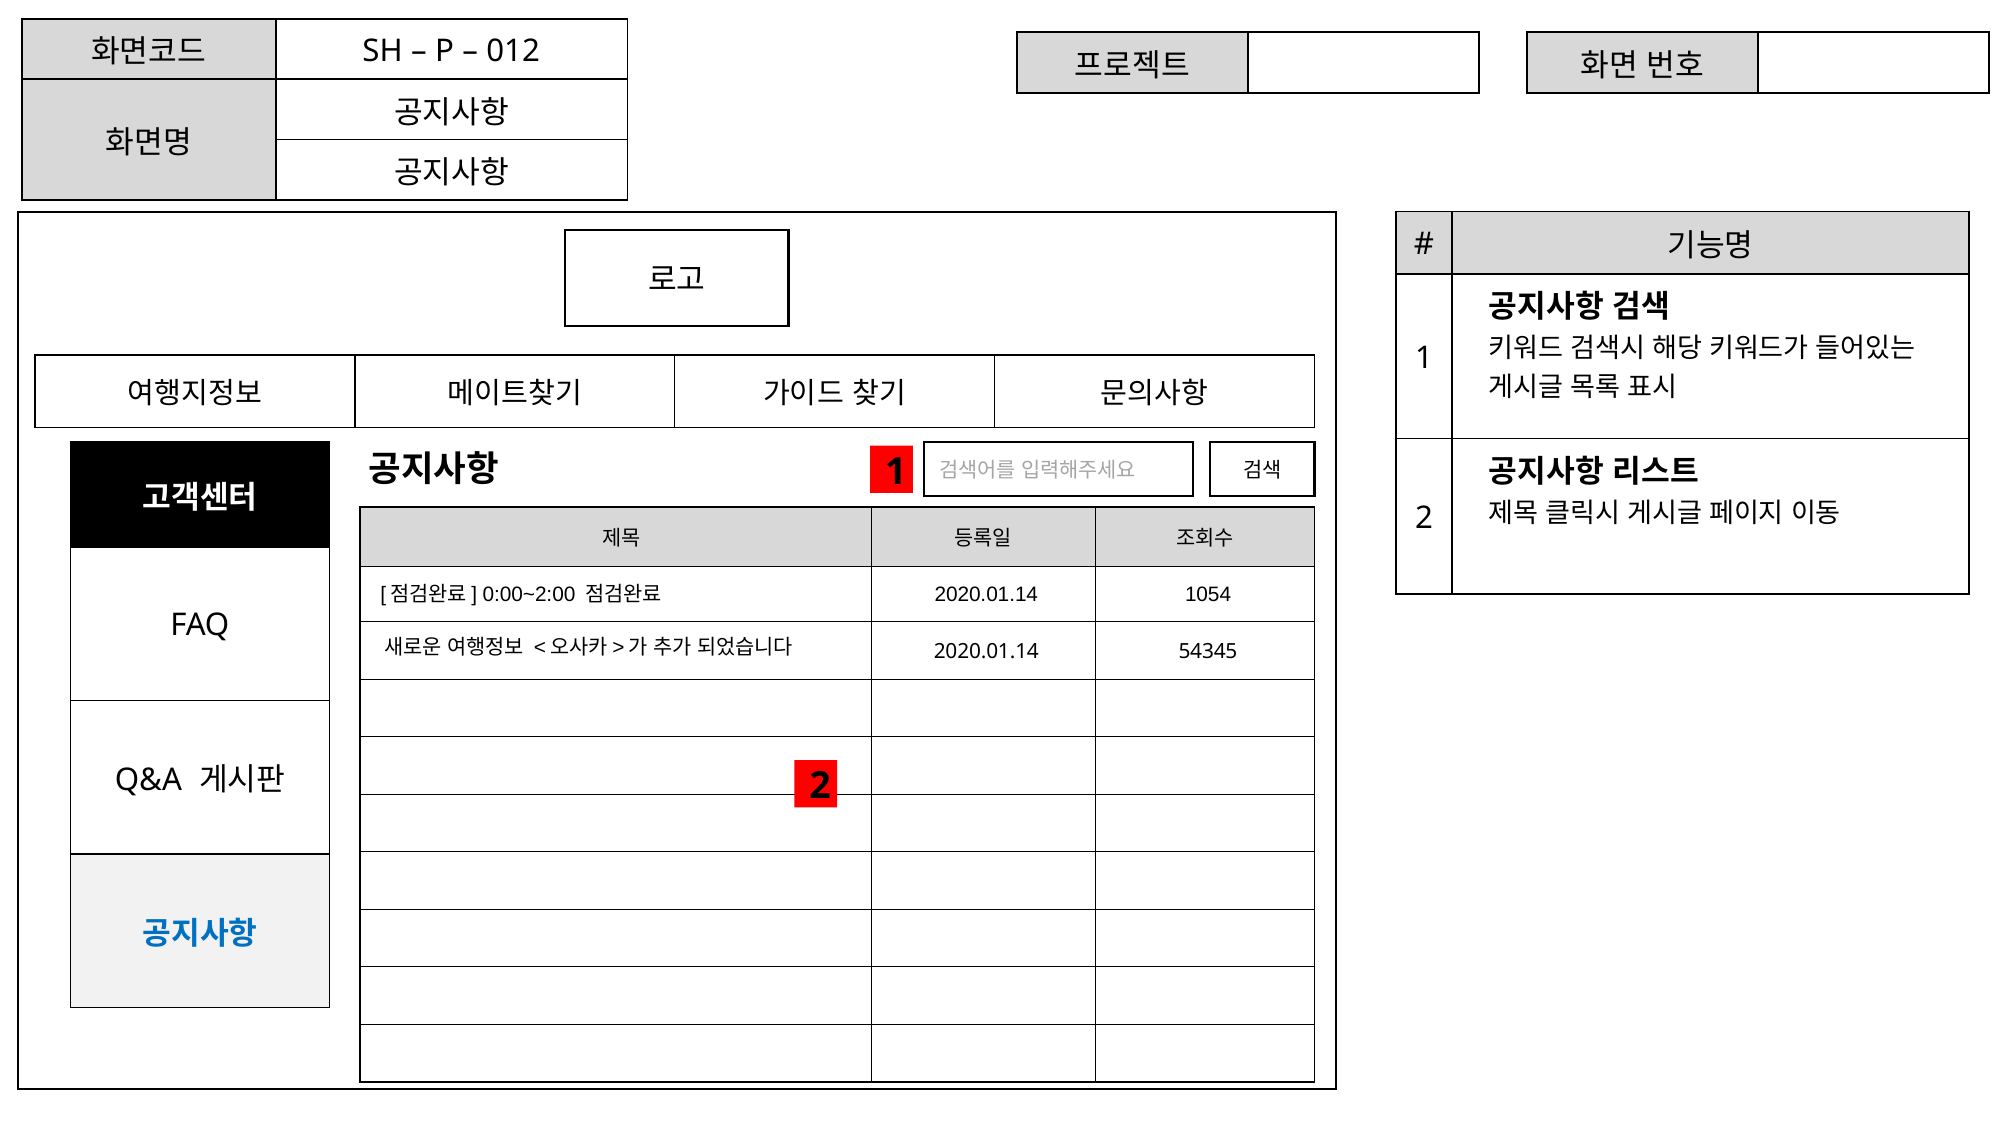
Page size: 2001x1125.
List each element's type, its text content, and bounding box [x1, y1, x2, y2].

table_cell [872, 680, 1095, 736]
table_cell [361, 852, 871, 909]
table_cell [361, 737, 871, 794]
table_header 여행지정보 [36, 356, 354, 427]
table_cell [361, 680, 871, 736]
text_box 검색 [1209, 442, 1315, 497]
table_cell 공지사항 [277, 140, 627, 199]
table_cell [872, 910, 1095, 966]
table_header 화면 번호 [1528, 33, 1757, 92]
table_header 등록일 [872, 508, 1095, 566]
table_cell [1096, 910, 1314, 966]
table_cell [1096, 1025, 1314, 1081]
table_header 기능명 [1453, 212, 1968, 273]
table_header [1759, 33, 1988, 92]
table_cell 2020.01.14 [872, 622, 1095, 679]
table_cell [1096, 737, 1314, 794]
table_cell [361, 967, 871, 1024]
table_cell [1096, 852, 1314, 909]
table_header # [1397, 212, 1451, 273]
table_header 프로젝트 [1018, 33, 1247, 92]
table_cell [361, 910, 871, 966]
table_cell [점검완료] 0:00~2:00 점검완료 [361, 567, 871, 621]
text_box [18, 211, 1336, 1090]
text_box 검색어를 입력해주세요 [924, 442, 1194, 497]
table_header SH – P – 012 [277, 20, 627, 78]
table_cell [872, 1025, 1095, 1081]
table_cell FAQ [71, 548, 329, 700]
text_box 로고 [565, 230, 789, 326]
table_header 조회수 [1096, 508, 1314, 566]
table_header [1249, 33, 1478, 92]
table_header 화면코드 [23, 20, 275, 78]
table_header 문의사항 [995, 356, 1314, 427]
table_cell 54345 [1096, 622, 1314, 679]
table_cell 공지사항 [71, 855, 329, 1007]
table_cell 2020.01.14 [872, 567, 1095, 621]
table_header 가이드 찾기 [675, 356, 994, 427]
table_header 제목 [361, 508, 871, 566]
table_cell 공지사항 검색 키워드 검색시 해당 키워드가 들어있는 게시글 목록 표시 [1453, 275, 1968, 438]
text_box 2 [794, 760, 838, 808]
table_cell [1096, 967, 1314, 1024]
table_cell [361, 1025, 871, 1081]
table_cell 1 [1397, 275, 1451, 438]
table_cell [872, 967, 1095, 1024]
table_cell [872, 852, 1095, 909]
table_cell [872, 737, 1095, 794]
table_header 고객센터 [71, 443, 329, 546]
table_cell 공지사항 [277, 80, 627, 139]
table_cell [361, 795, 871, 851]
text_box 1 [870, 445, 913, 493]
table_header 메이트찾기 [356, 356, 674, 427]
table_cell 화면명 [23, 80, 275, 199]
table_cell [1096, 680, 1314, 736]
table_cell 1054 [1096, 567, 1314, 621]
table_cell Q&A 게시판 [71, 701, 329, 853]
table_cell [872, 795, 1095, 851]
table_cell 새로운 여행정보 <오사카>가 추가 되었습니다 [361, 622, 871, 679]
table_cell [1096, 795, 1314, 851]
table_cell 2 [1397, 439, 1451, 593]
table_cell 공지사항 리스트 제목 클릭시 게시글 페이지 이동 [1453, 439, 1968, 593]
text_box 공지사항 [347, 438, 521, 496]
